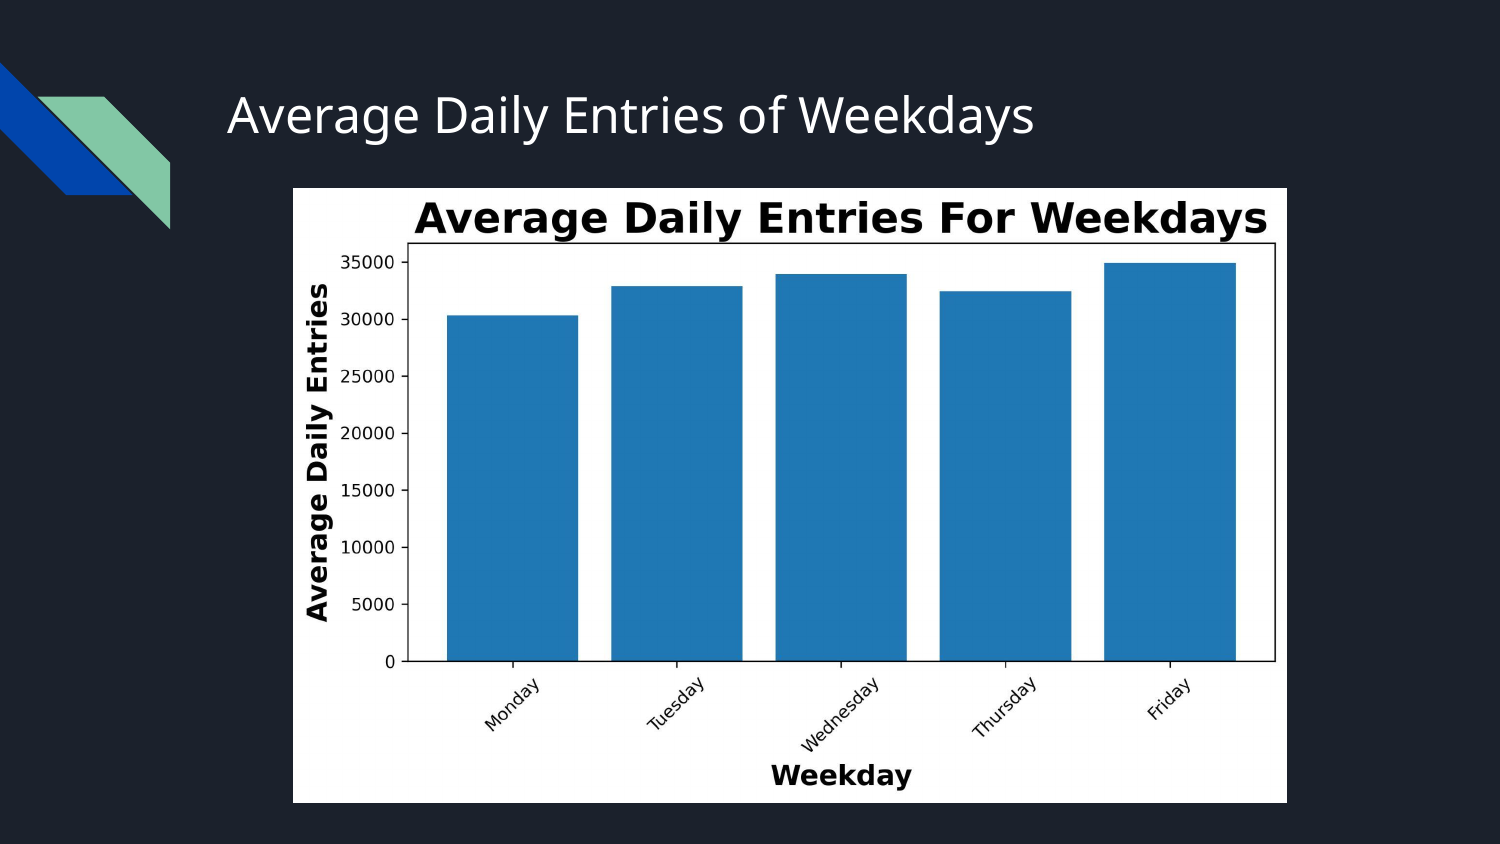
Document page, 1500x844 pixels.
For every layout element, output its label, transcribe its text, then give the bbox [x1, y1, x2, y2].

title Average Daily Entries of Weekdays [212, 64, 1368, 215]
picture [293, 188, 1287, 804]
